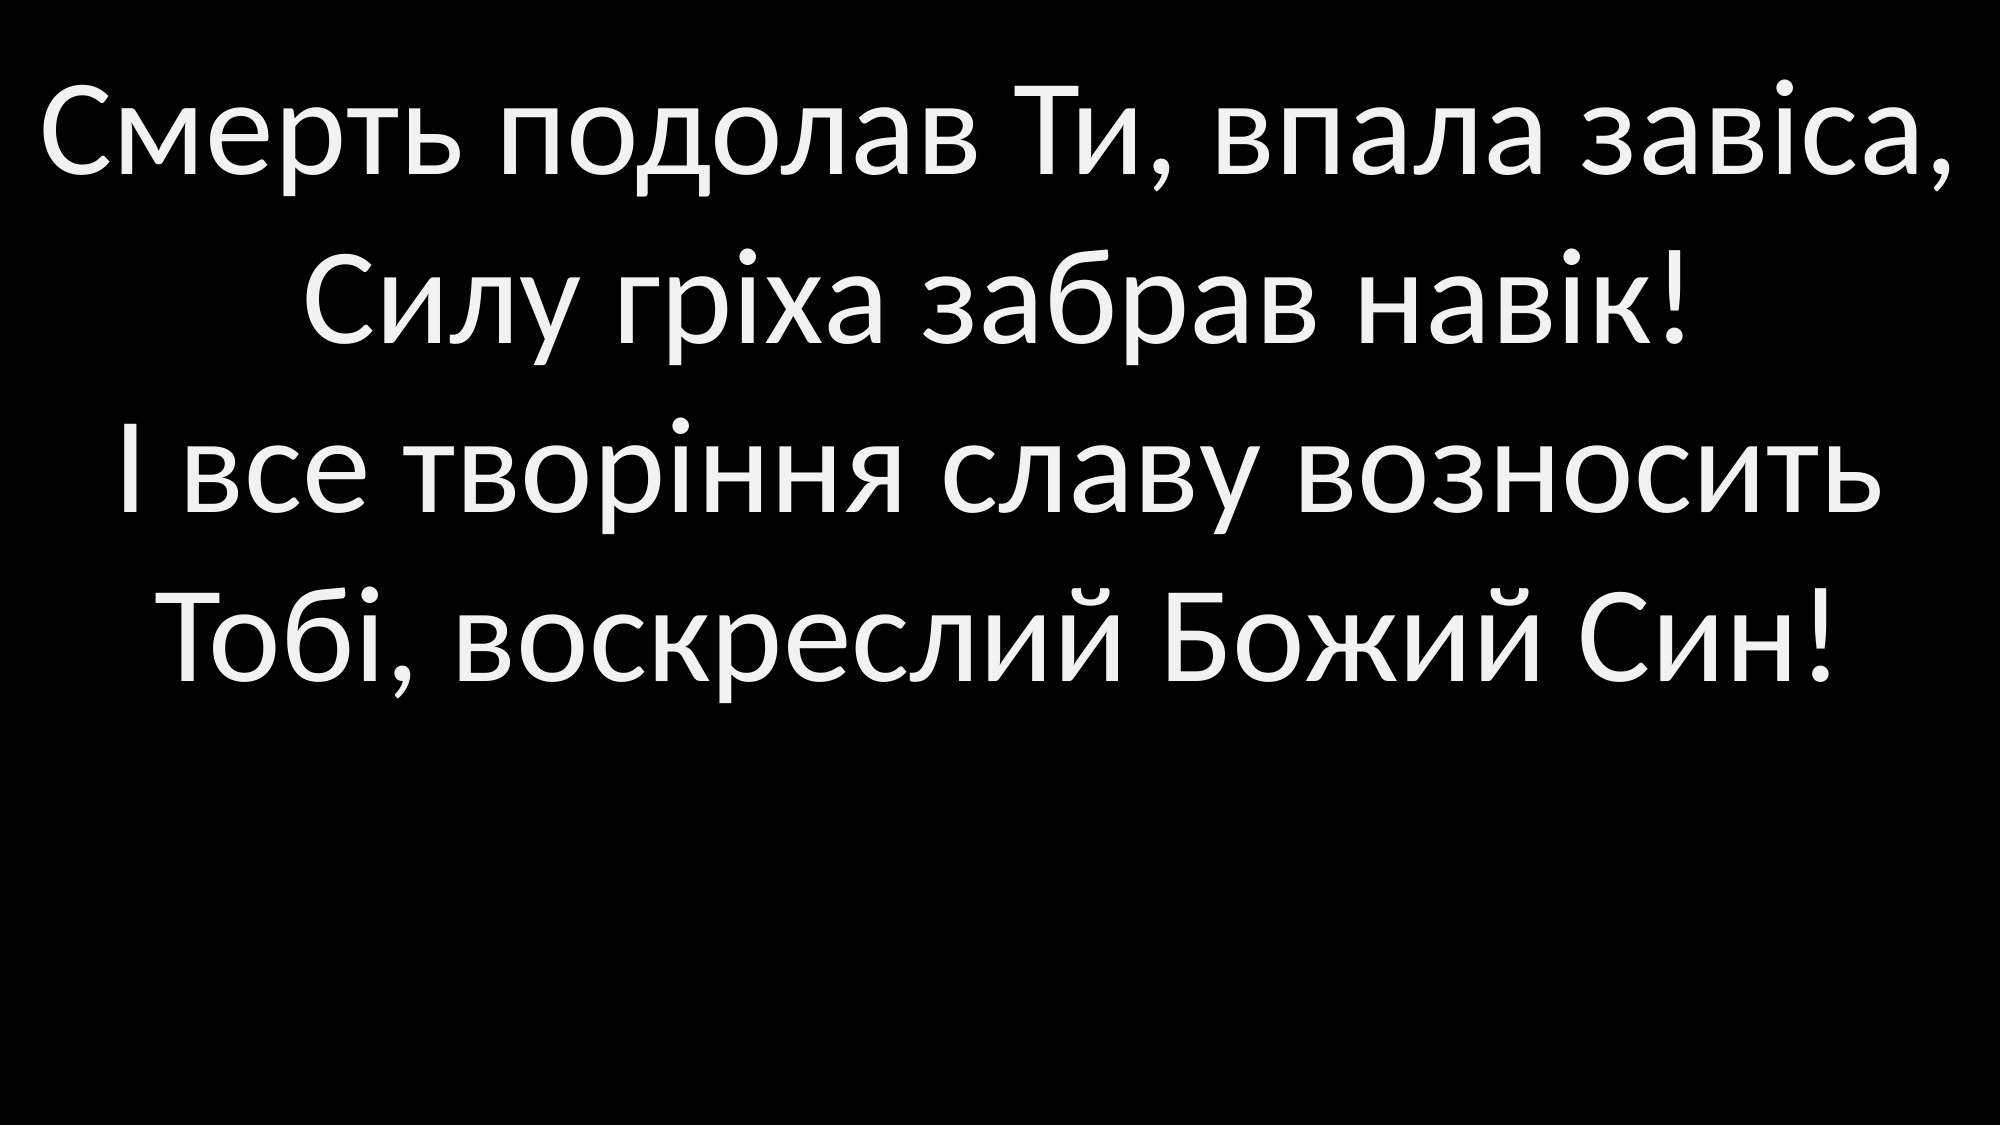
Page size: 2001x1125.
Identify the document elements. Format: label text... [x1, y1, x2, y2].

subtitle Смерть подолав Ти, впала завіса, Силу гріха забрав навік! І все творіння славу возносить Тобі, воскреслий Божий Син! [0, 47, 2000, 1111]
